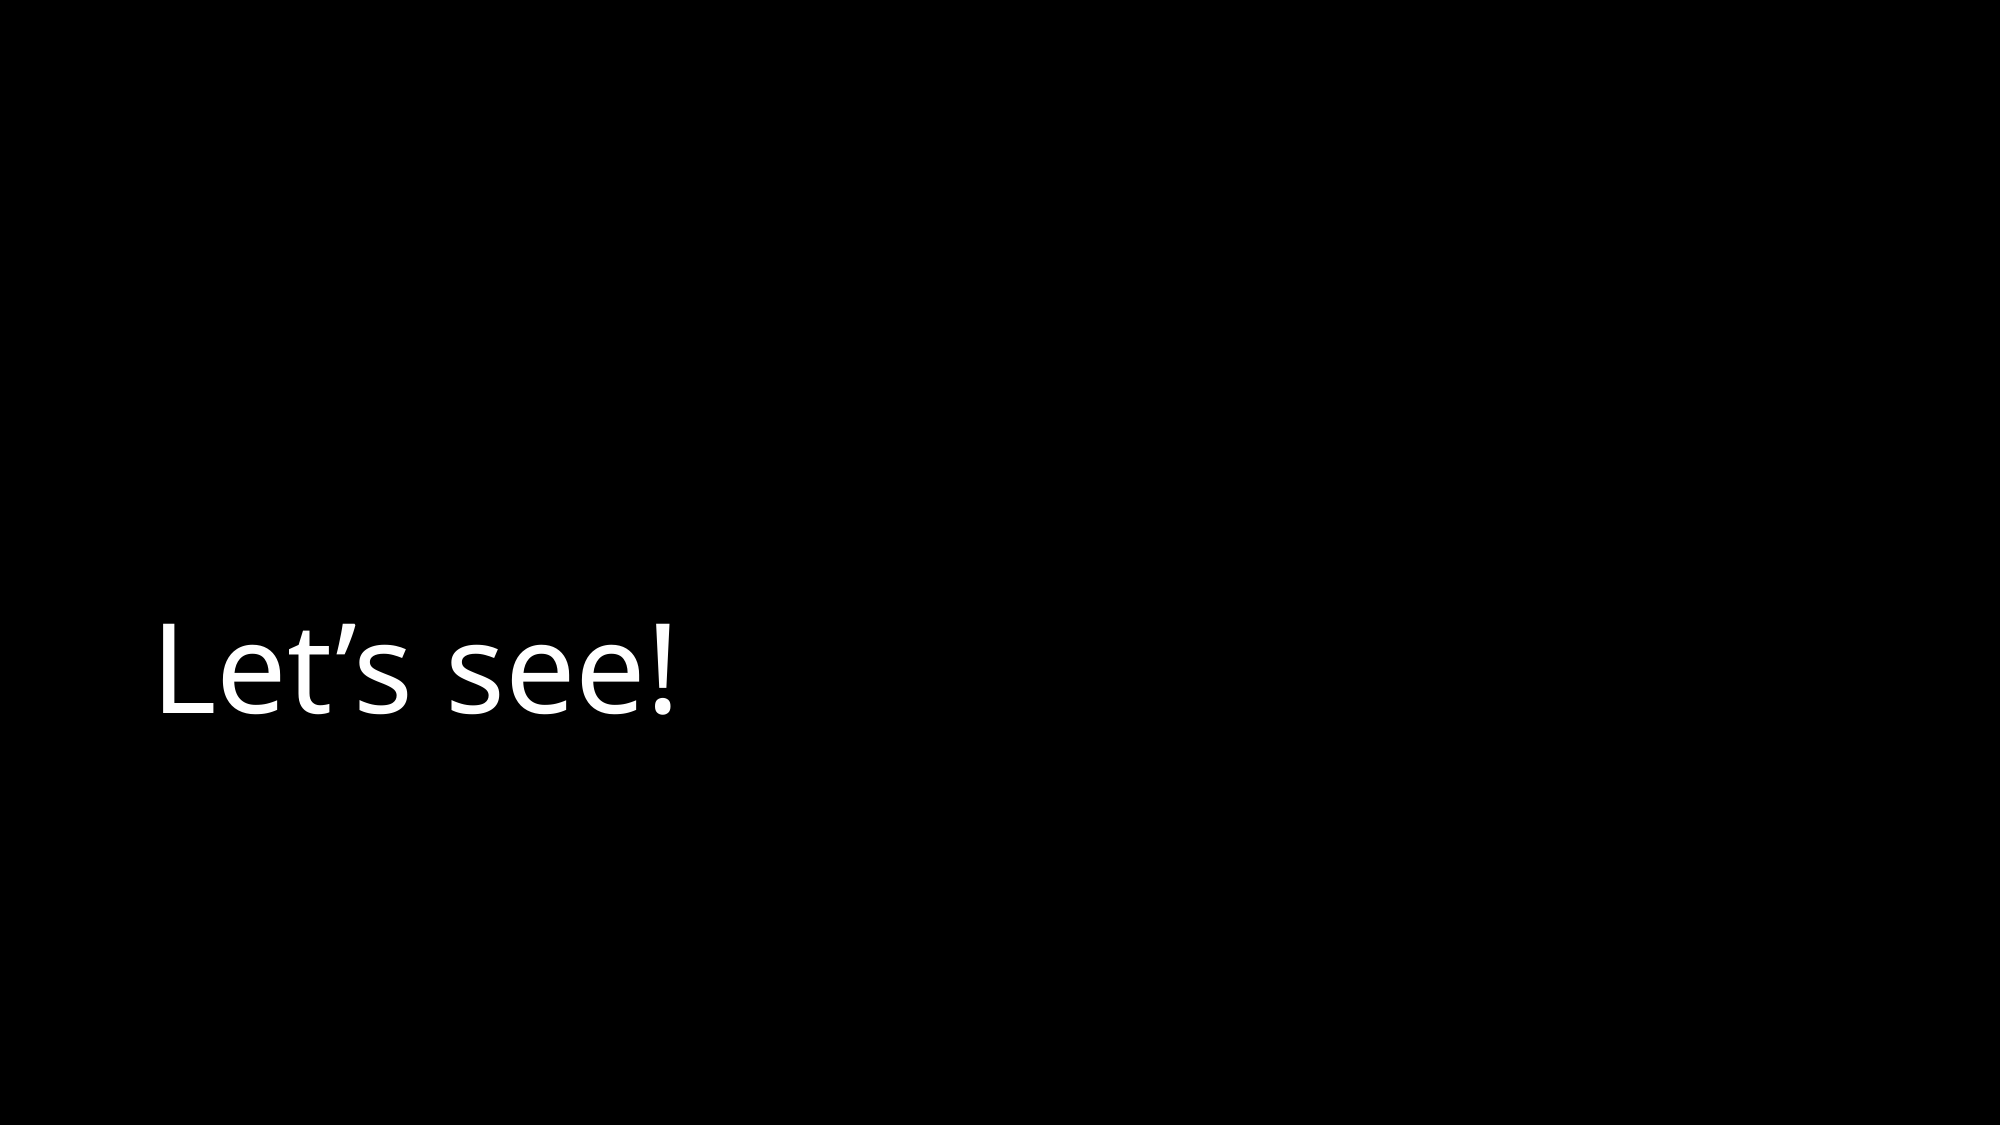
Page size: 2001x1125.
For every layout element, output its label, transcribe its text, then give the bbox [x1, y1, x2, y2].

title Let’s see! [136, 280, 1862, 749]
